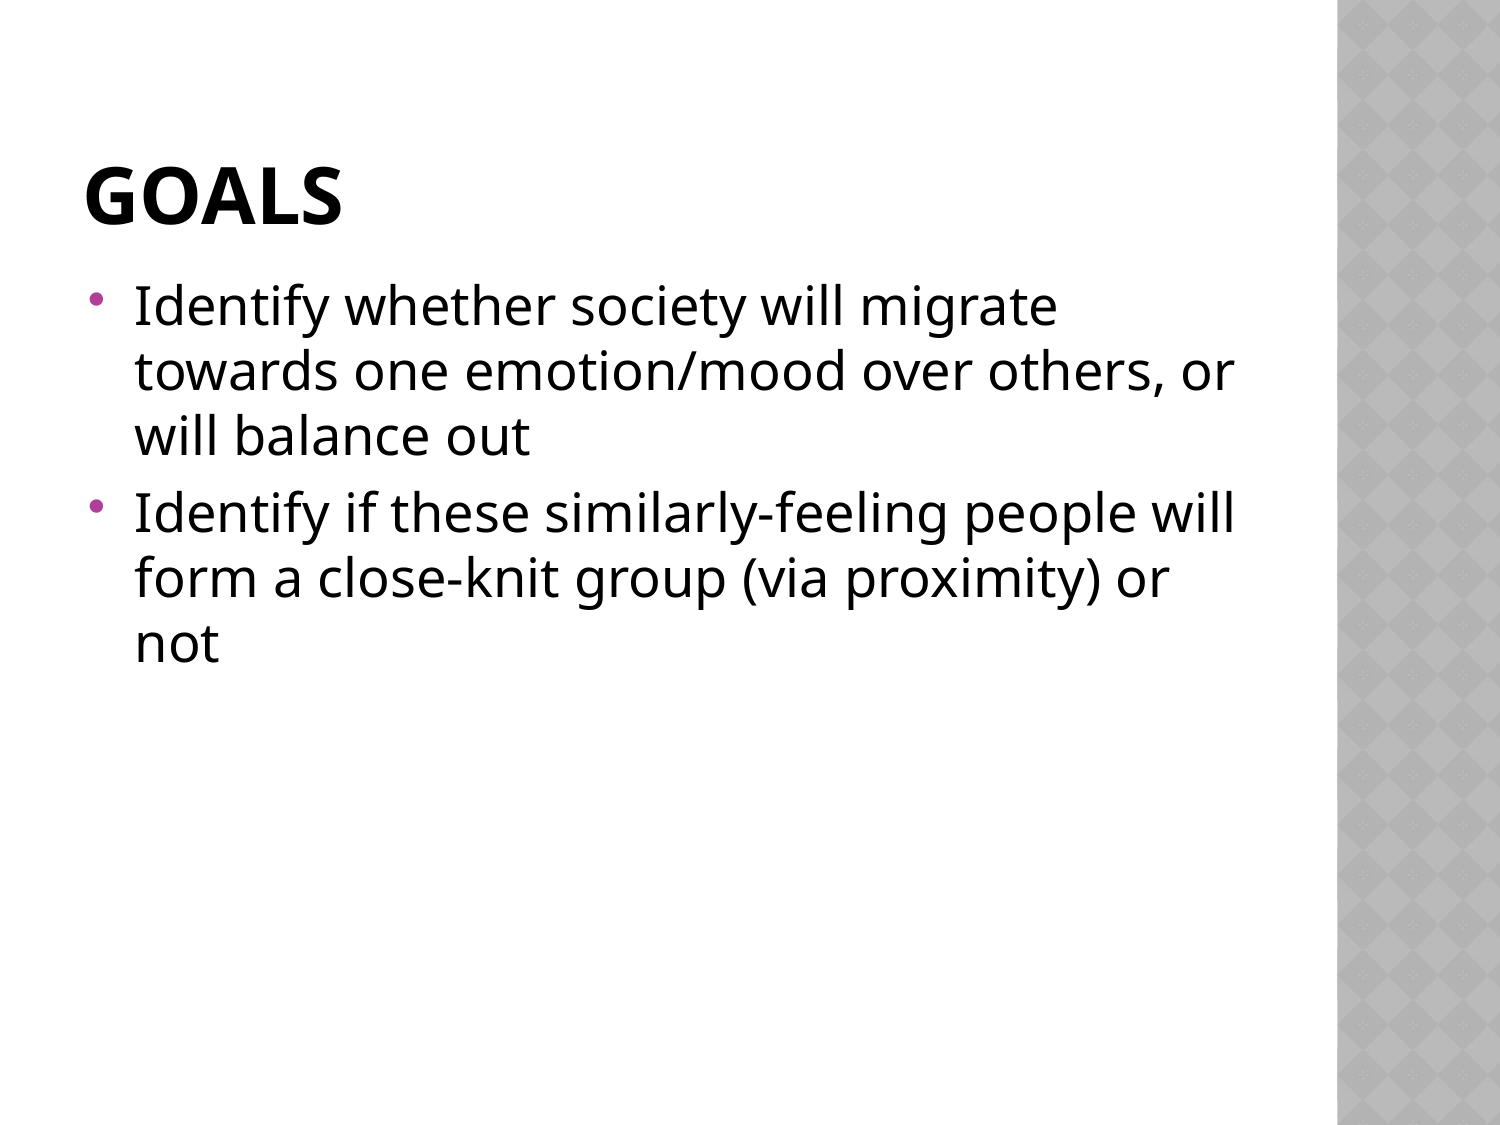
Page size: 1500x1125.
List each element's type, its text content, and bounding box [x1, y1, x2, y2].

title Goals [75, 52, 1263, 240]
list Identify whether society will migrate towards one emotion/mood over others, or will balance out Identify if these similarly-feeling people will form a close-knit group (via proximity) or not [75, 264, 1263, 1059]
